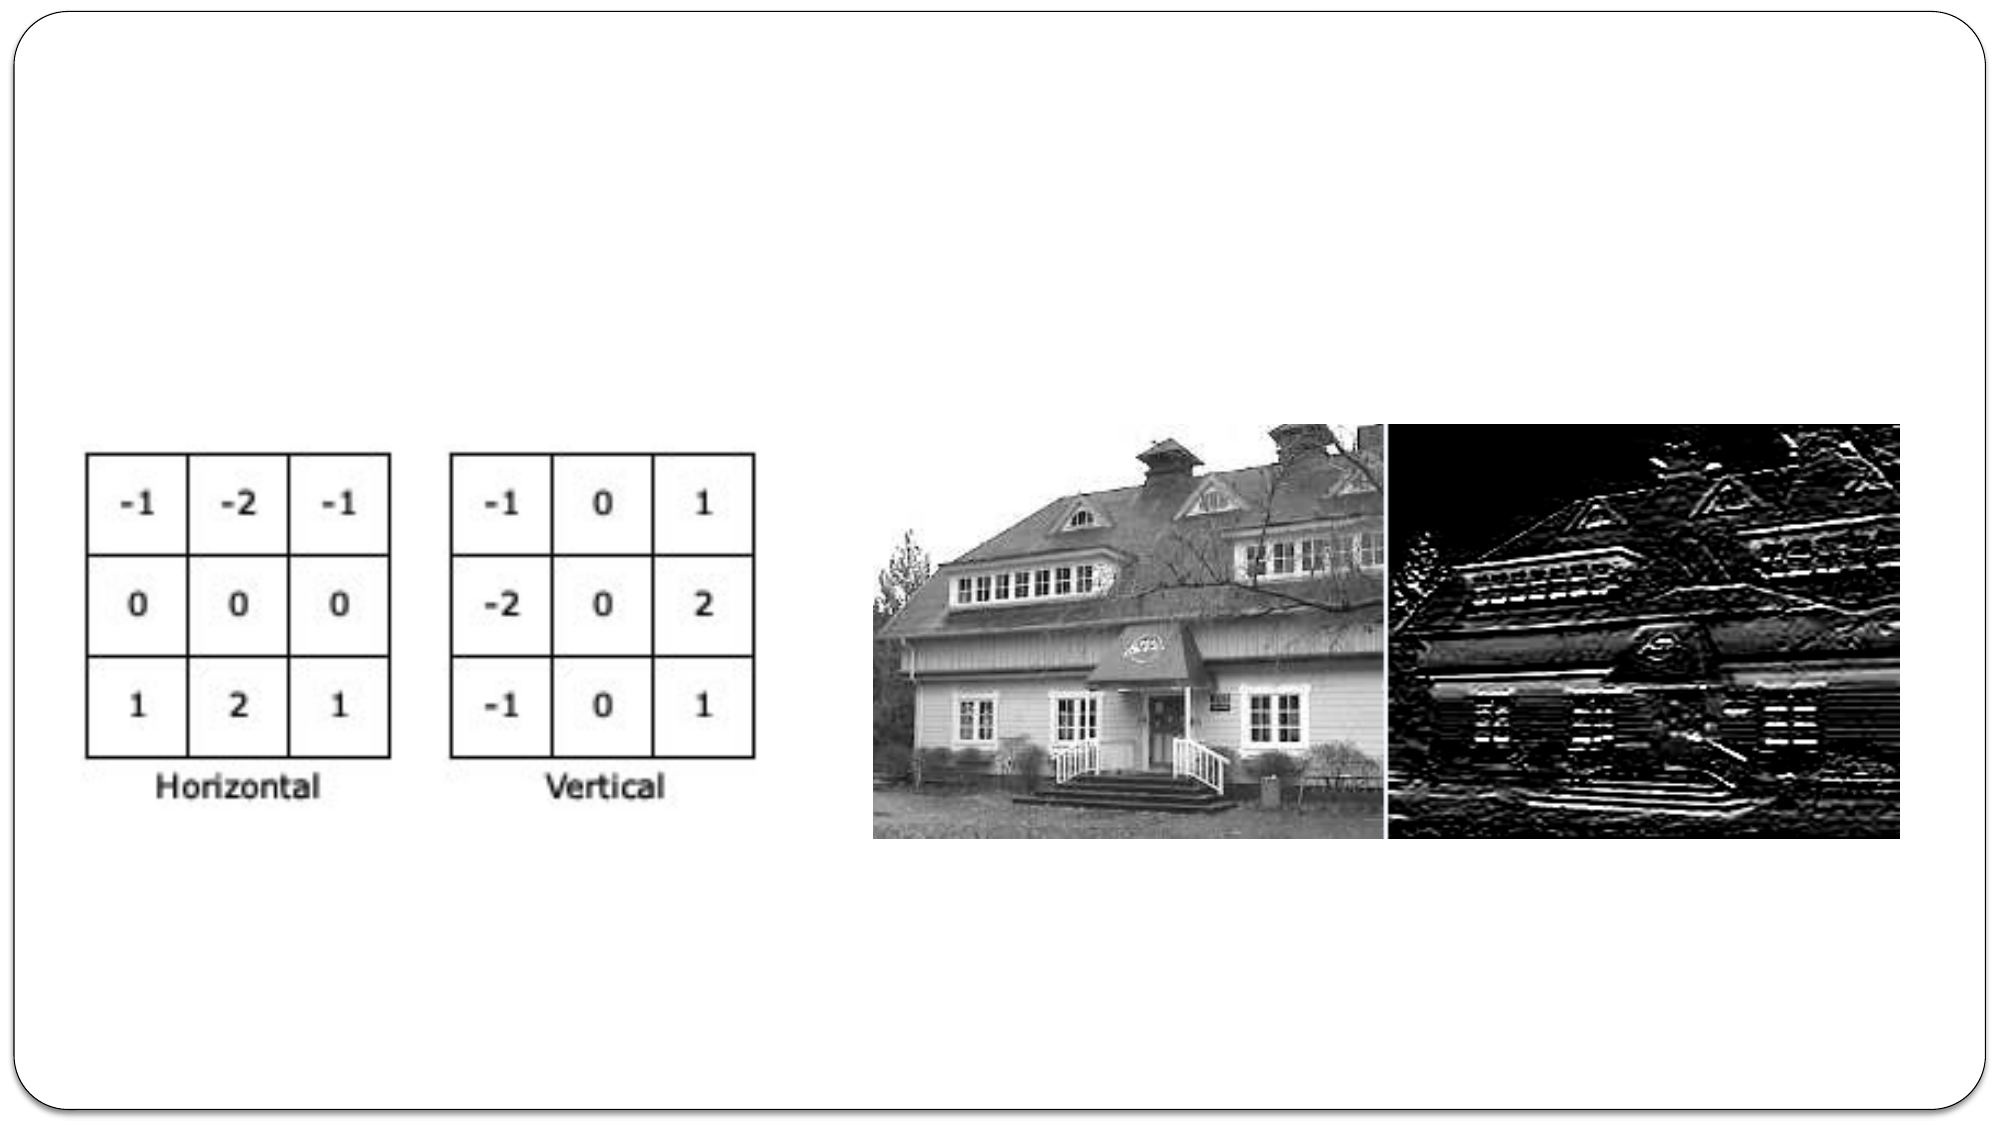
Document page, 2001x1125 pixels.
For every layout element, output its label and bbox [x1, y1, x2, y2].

picture [872, 423, 1901, 840]
picture [79, 444, 763, 819]
